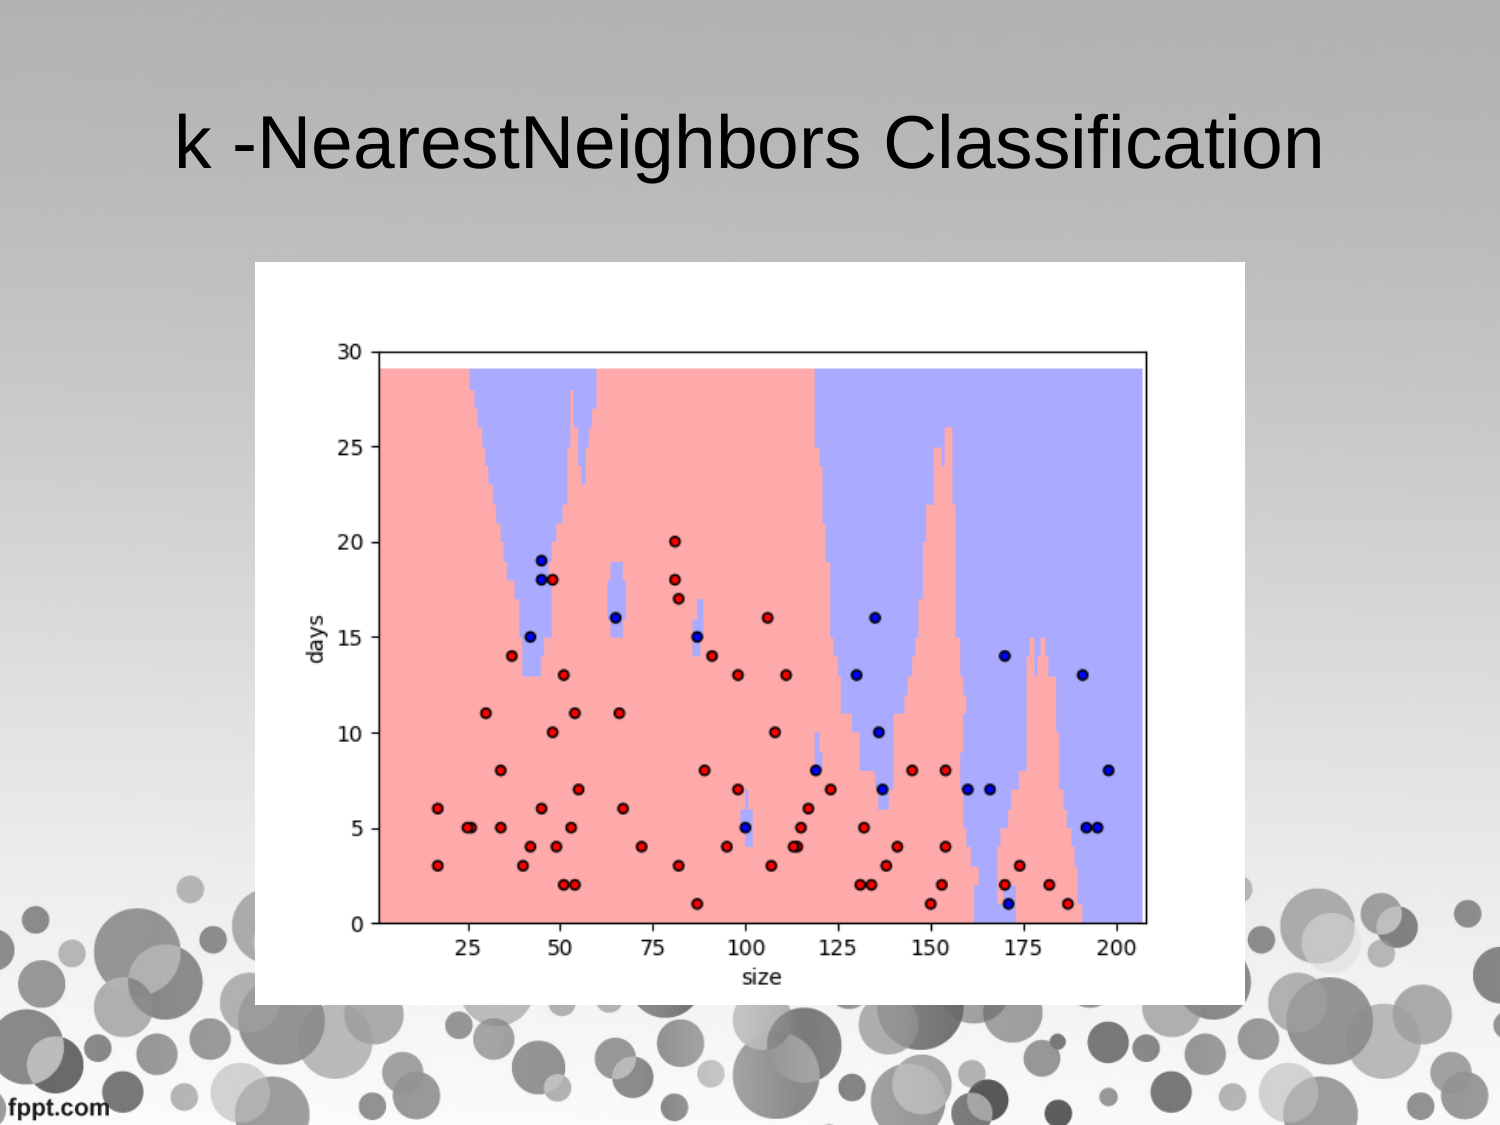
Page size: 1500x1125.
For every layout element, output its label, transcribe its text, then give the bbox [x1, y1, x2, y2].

title k -NearestNeighbors Classification [75, 45, 1425, 233]
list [254, 262, 1246, 1006]
picture [0, 0, 1500, 1125]
